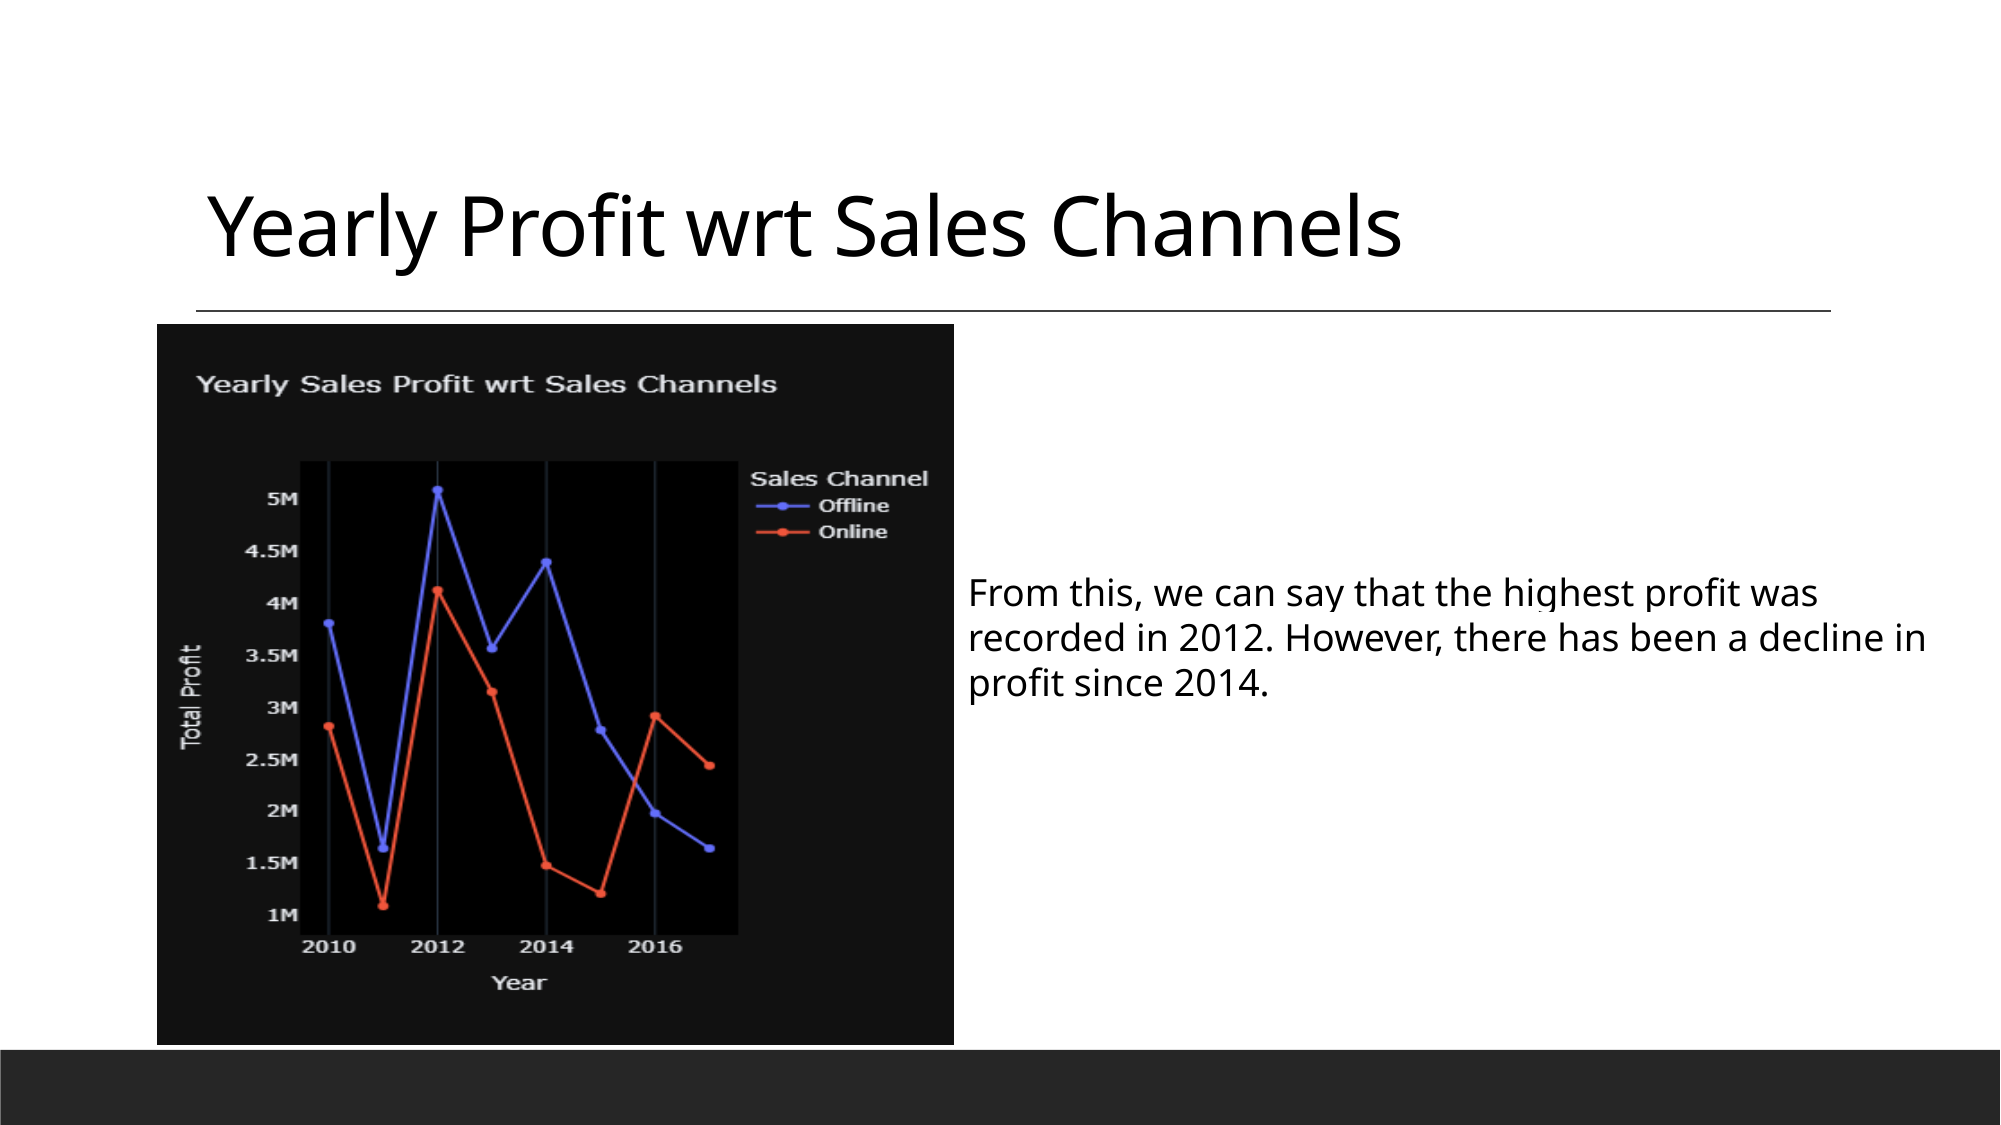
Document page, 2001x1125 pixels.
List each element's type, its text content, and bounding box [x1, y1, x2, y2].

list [156, 323, 954, 1046]
title Yearly Profit wrt Sales Channels [192, 143, 1843, 382]
text_box From this, we can say that the highest profit was recorded in 2012. However, there has been a decline in profit since 2014. [962, 561, 1954, 712]
